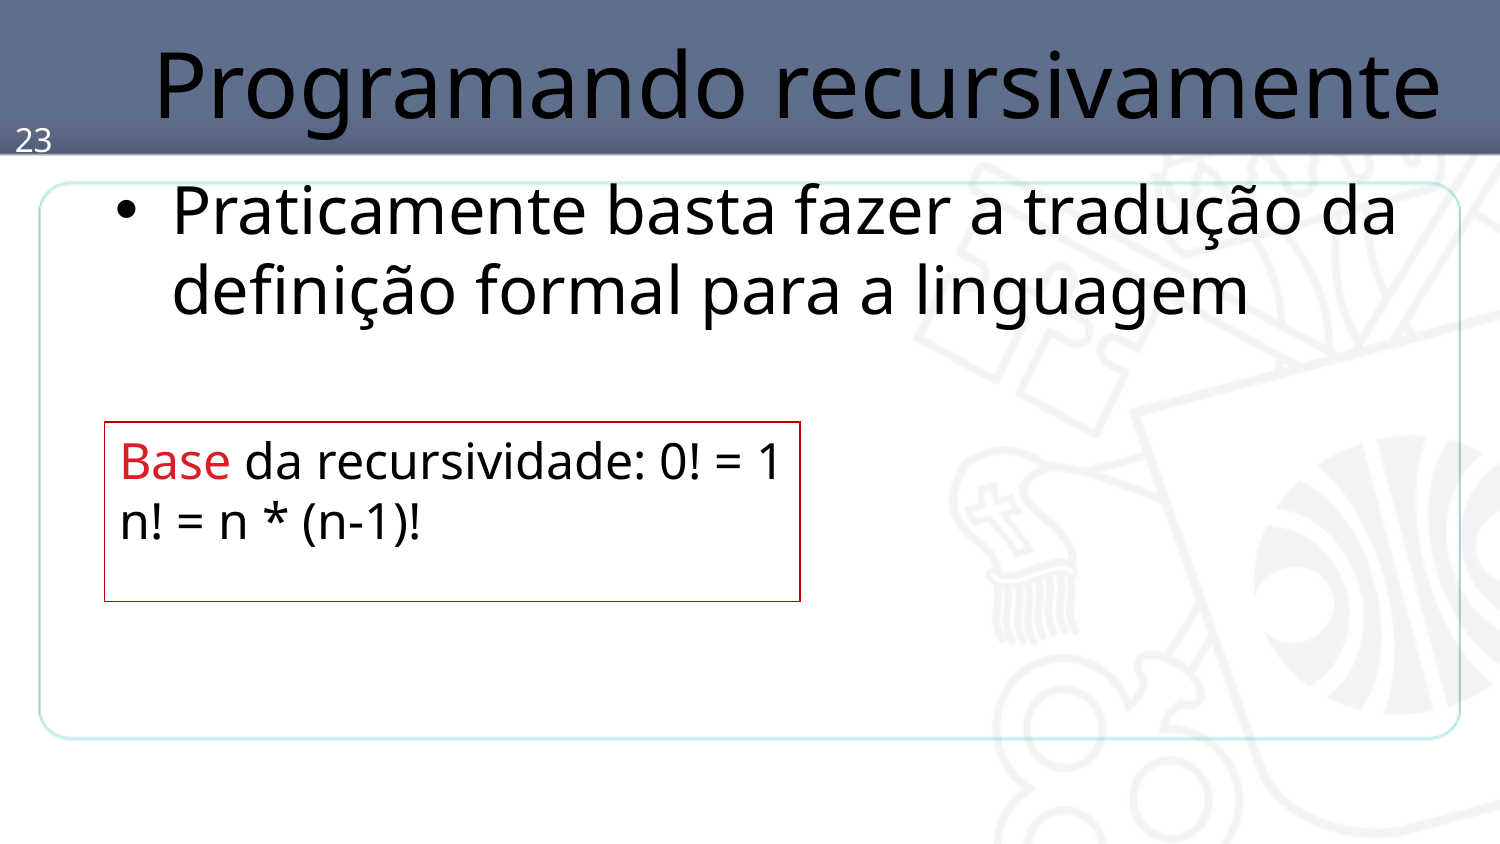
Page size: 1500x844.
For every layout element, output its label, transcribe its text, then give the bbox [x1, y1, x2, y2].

list Praticamente basta fazer a tradução da definição formal para a linguagem [99, 161, 1497, 800]
text_box Base da recursividade: 0! = 1 n! = n * (n-1)! [104, 421, 801, 602]
slide_number 23 [0, 116, 88, 147]
picture [0, 170, 1500, 844]
title Programando recursivamente [99, 19, 1497, 115]
